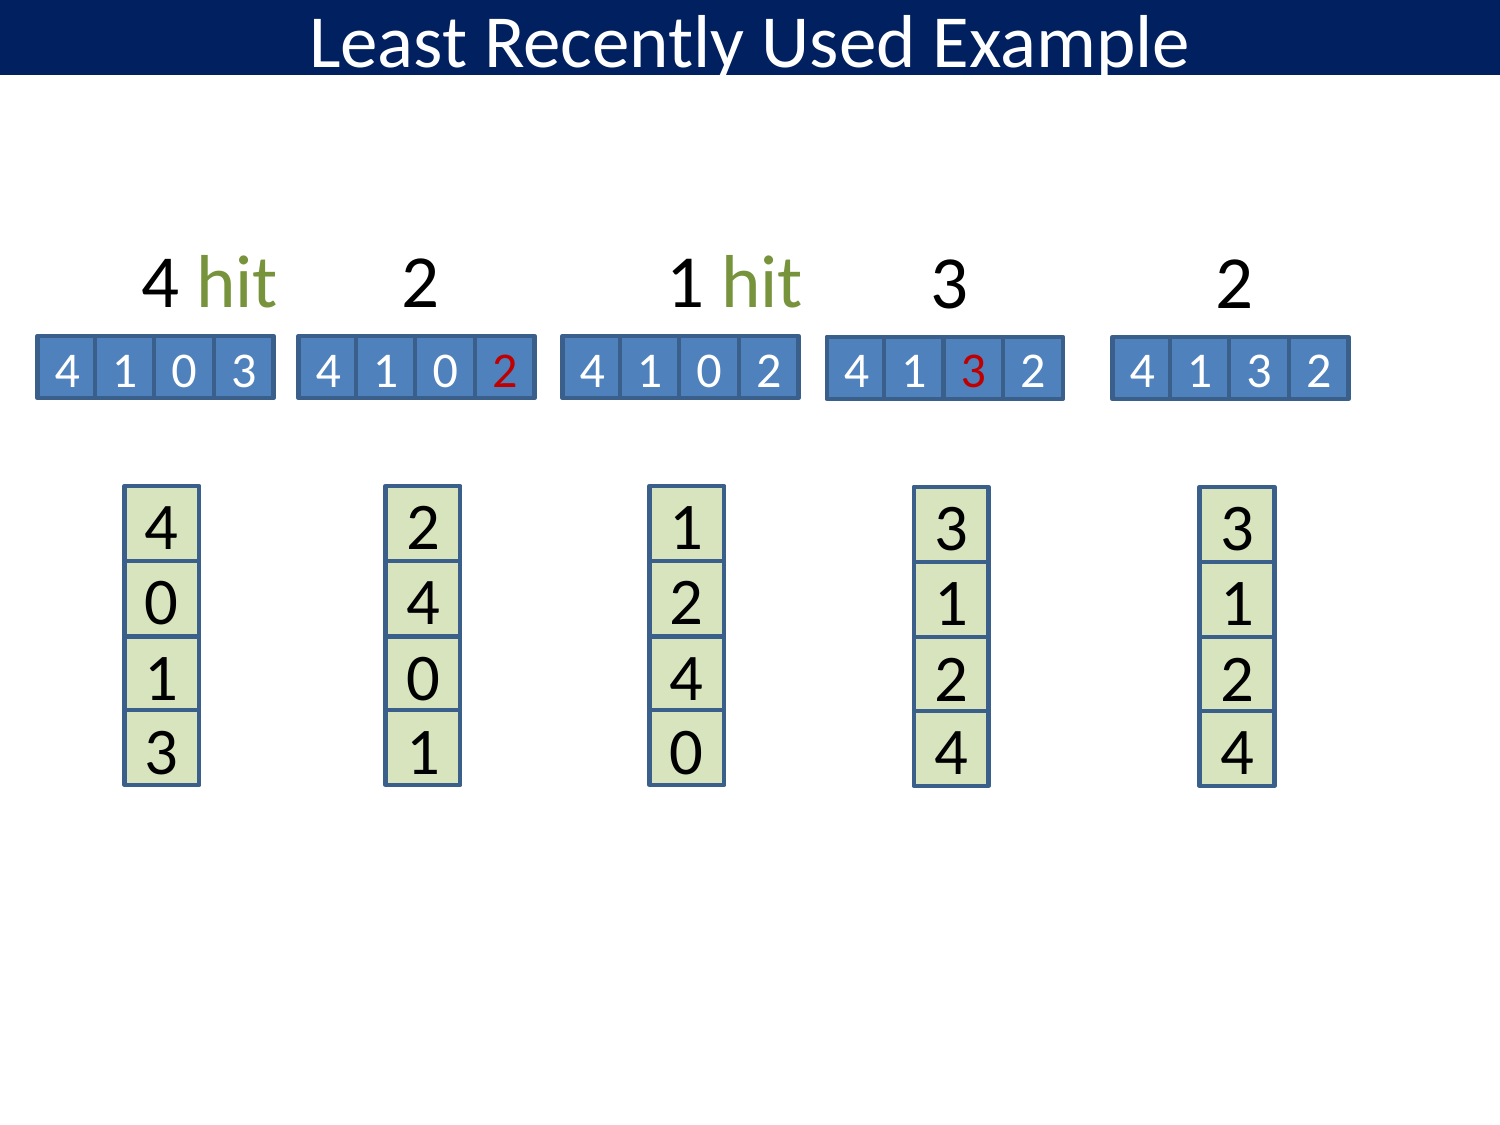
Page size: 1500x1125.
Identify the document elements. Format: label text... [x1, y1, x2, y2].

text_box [1112, 225, 1349, 786]
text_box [37, 224, 294, 786]
title Least Recently Used Example [0, 0, 1500, 75]
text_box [298, 224, 535, 786]
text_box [826, 225, 1063, 786]
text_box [562, 224, 819, 786]
